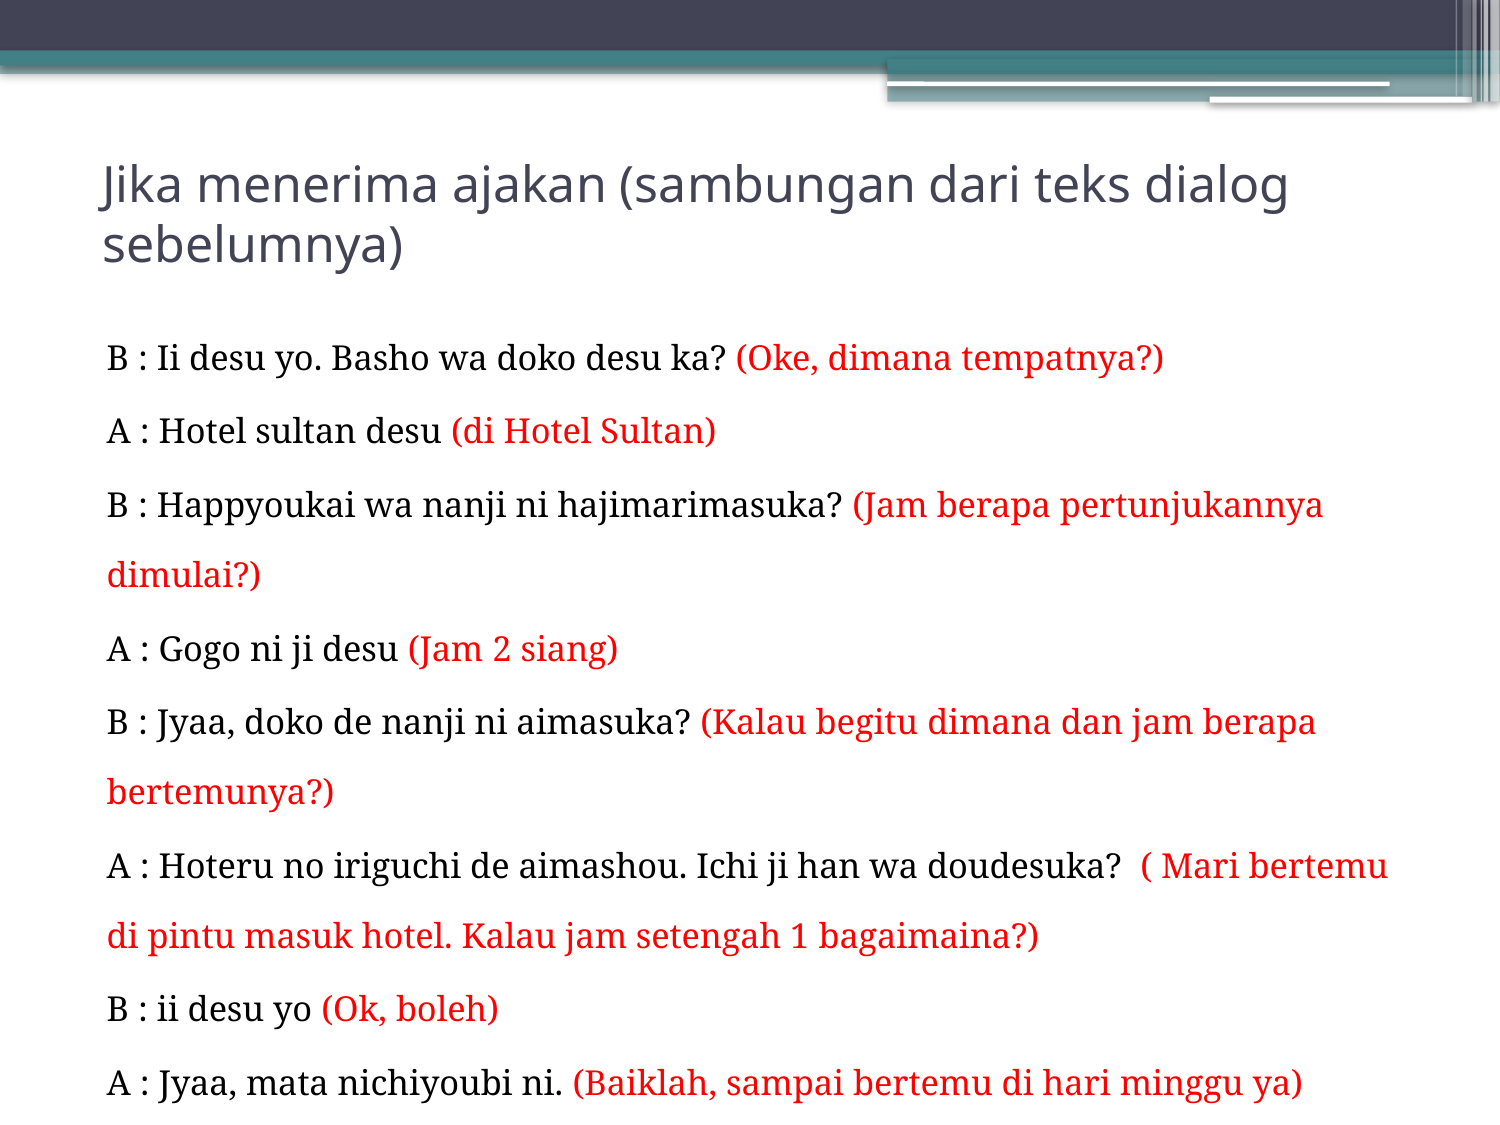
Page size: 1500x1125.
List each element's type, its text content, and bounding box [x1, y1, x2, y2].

title Jika menerima ajakan (sambungan dari teks dialog sebelumnya) [87, 125, 1438, 300]
list B : Ii desu yo. Basho wa doko desu ka? (Oke, dimana tempatnya?) A : Hotel sultan desu (di Hotel Sultan) B : Happyoukai wa nanji ni hajimarimasuka? (Jam berapa pertunjukannya dimulai?) A : Gogo ni ji desu (Jam 2 siang) B : Jyaa, doko de nanji ni aimasuka? (Kalau begitu dimana dan jam berapa bertemunya?) A : Hoteru no iriguchi de aimashou. Ichi ji han wa doudesuka? ( Mari bertemu di pintu masuk hotel. Kalau jam setengah 1 bagaimaina?) B : ii desu yo (Ok, boleh) A : Jyaa, mata nichiyoubi ni. (Baiklah, sampai bertemu di hari minggu ya) [75, 299, 1425, 1113]
